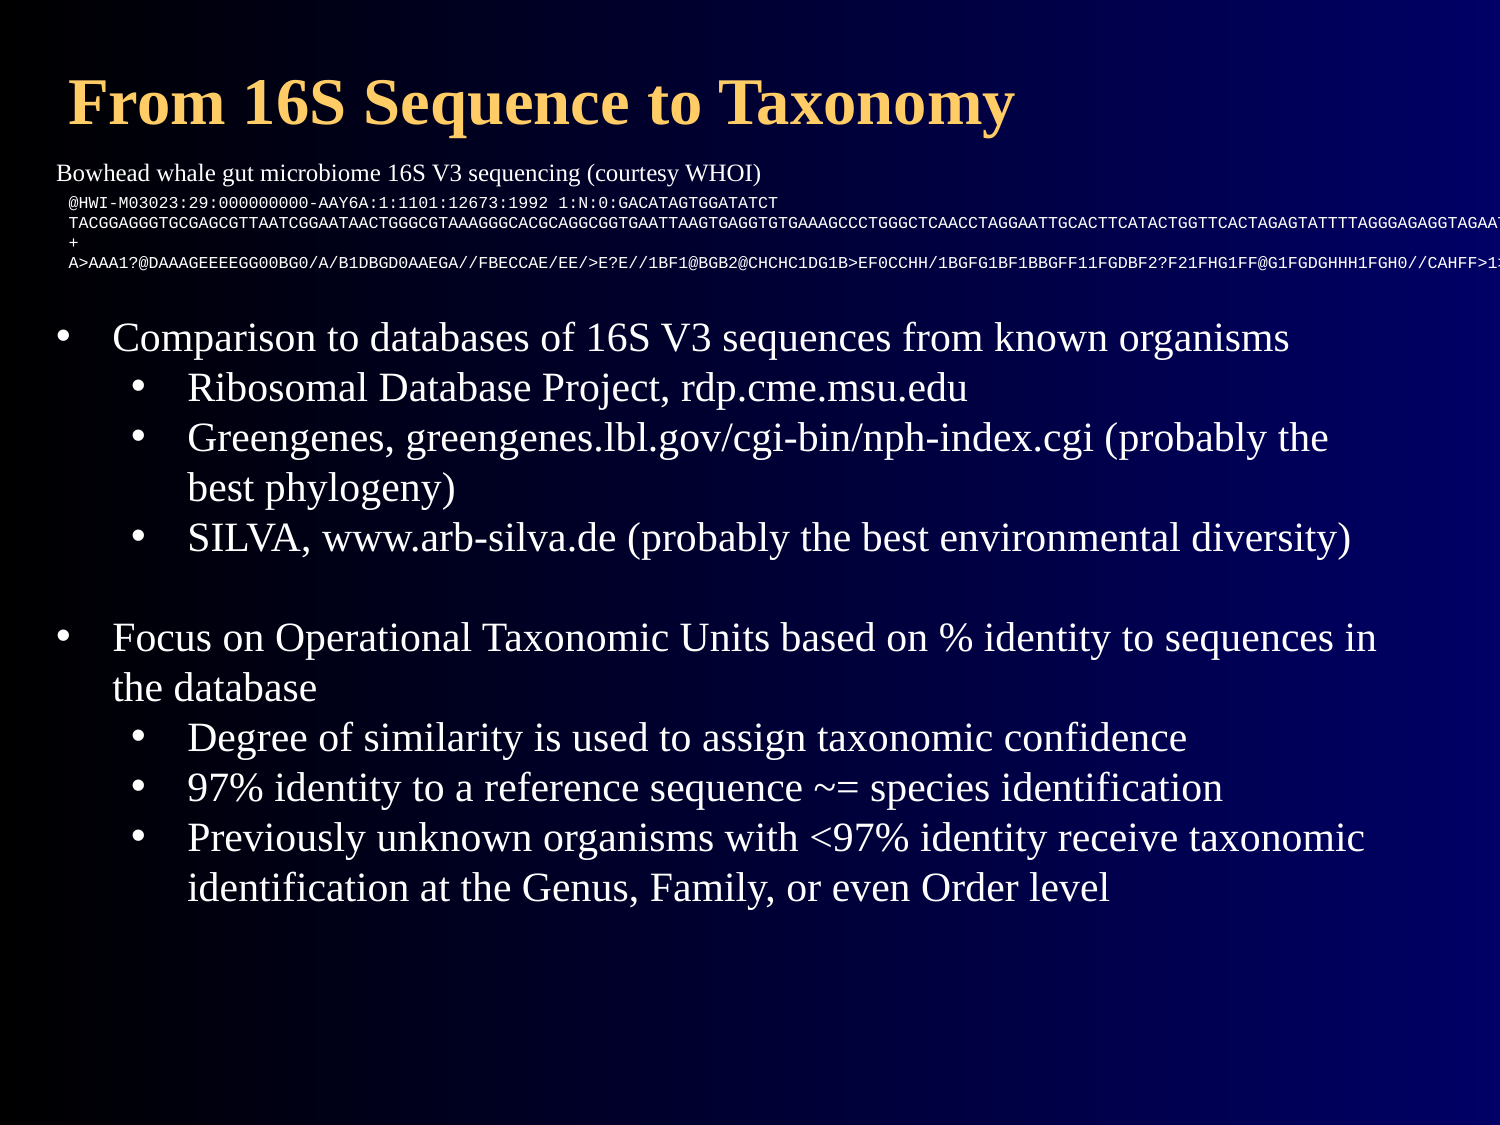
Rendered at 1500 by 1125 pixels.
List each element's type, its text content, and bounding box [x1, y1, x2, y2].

text_box Bowhead whale gut microbiome 16S V3 sequencing (courtesy WHOI) [41, 149, 1412, 194]
text_box Comparison to databases of 16S V3 sequences from known organisms Ribosomal Database Project, rdp.cme.msu.edu Greengenes, greengenes.lbl.gov/cgi-bin/nph-index.cgi (probably the best phylogeny) SILVA, www.arb-silva.de (probably the best environmental diversity) Focus on Operational Taxonomic Units based on % identity to sequences in the database Degree of similarity is used to assign taxonomic confidence 97% identity to a reference sequence ~= species identification Previously unknown organisms with <97% identity receive taxonomic identification at the Genus, Family, or even Order level [41, 302, 1412, 918]
title From 16S Sequence to Taxonomy [52, 0, 1459, 184]
text_box @HWI-M03023:29:000000000-AAY6A:1:1101:12673:1992 1:N:0:GACATAGTGGATATCT TACGGAGGGTGCGAGCGTTAATCGGAATAACTGGGCGTAAAGGGCACGCAGGCGGTGAATTAAGTGAGGTGTGAAAGCCCTGGGCTCAACCTAGGAATTGCACTTCATACTGGTTCACTAGAGTATTTTAGGGAGAGGTAGAATTCCACGTGTAGCGGTGAAATGCGTAGAGATGTGGAGGAATACCGAAGGCGAAGGCAGCCTCTTGGGAAAATACTGACGCTCATGTGCGAAAGCGTGGGGAGCAAAC + A>AAA1?@DAAAGEEEEGG00BG0/A/B1DBGD0AAEGA//FBECCAE/EE/>E?E//1BF1@BGB2@CHCHC1DG1B>EF0CCHH/1BGFG1BF1BBGFF11FGDBF2?F21FHG1FF@G1FGDGHHH1FGH0//CAHFF>1>GDG1<<GHHHFFCGGG.C0CC0EG?C.C;G0CFG0;A./99CCB.-:E?@--@BFA-A-;BBFFFF?/--:/9BB9BBBFA;BFBB/B-;9BBBBA@??->BEFBF [53, 184, 1500, 279]
